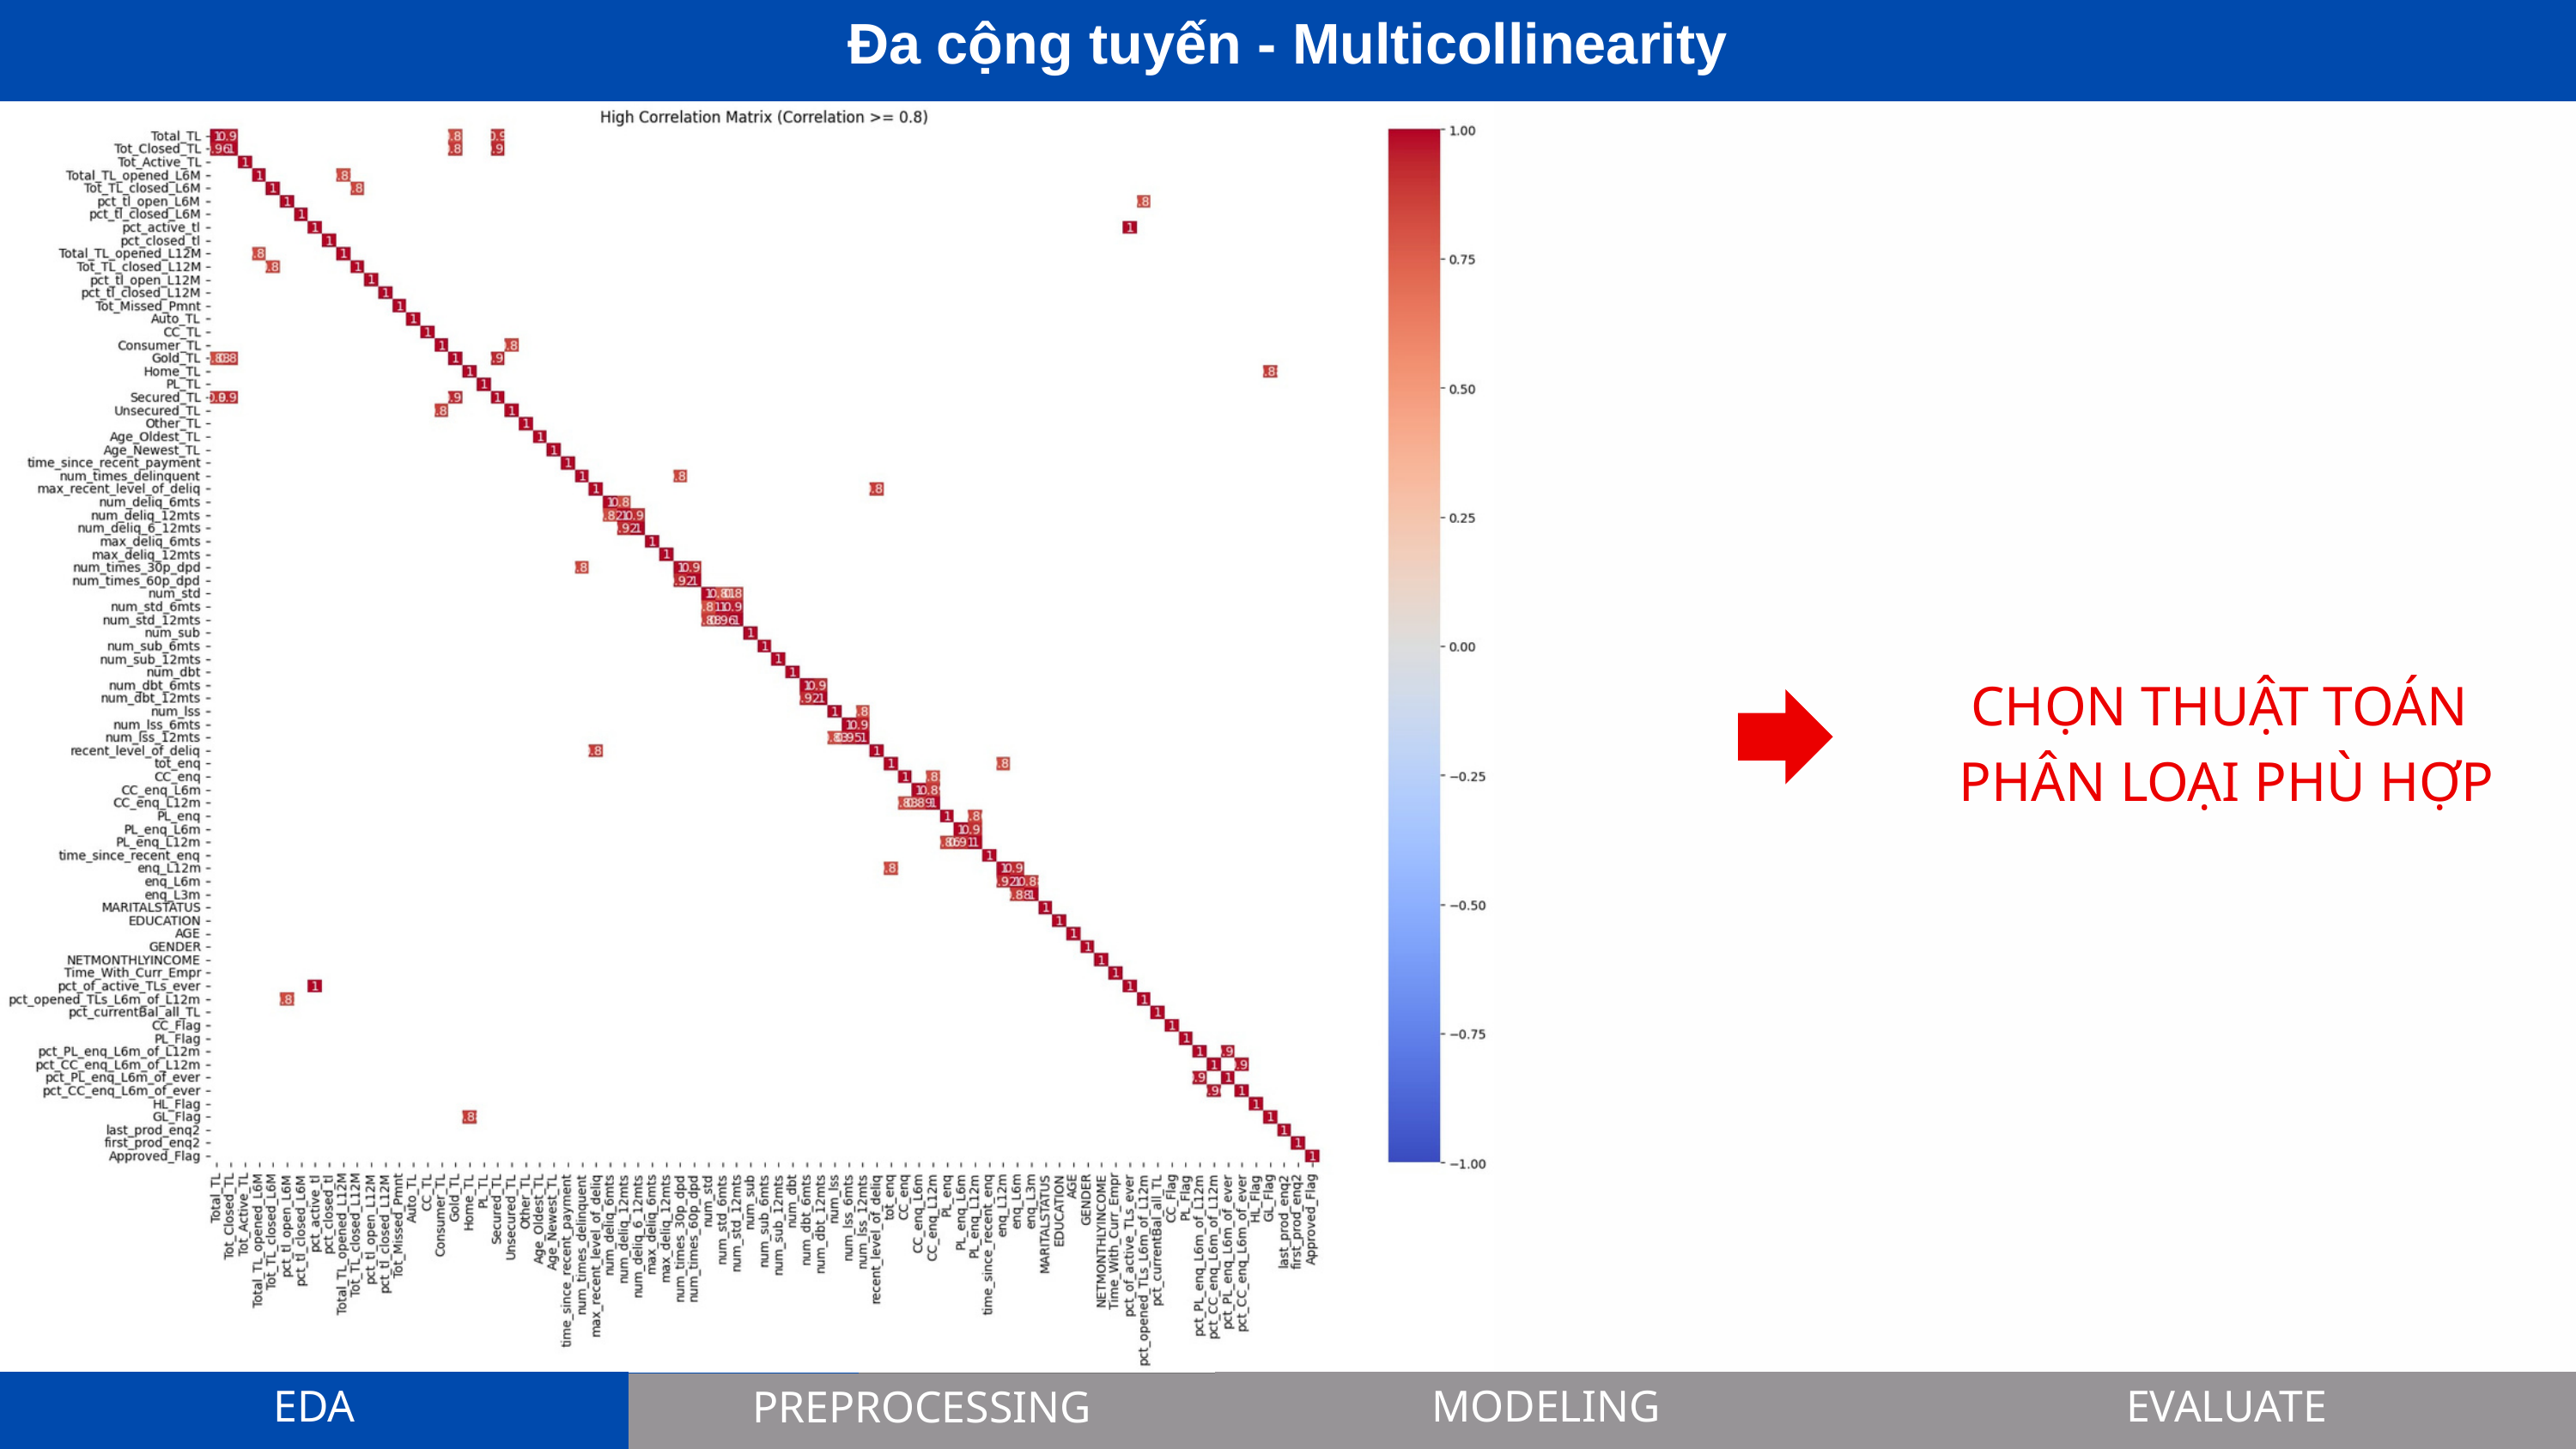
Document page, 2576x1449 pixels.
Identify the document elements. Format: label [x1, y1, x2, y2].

text_box [0, 0, 2576, 102]
text_box [0, 1371, 629, 1449]
text_box [1876, 1371, 2576, 1449]
text_box [1737, 661, 2576, 806]
text_box [1214, 1371, 1875, 1449]
text_box [629, 1373, 1216, 1449]
text_box [0, 110, 1495, 1370]
